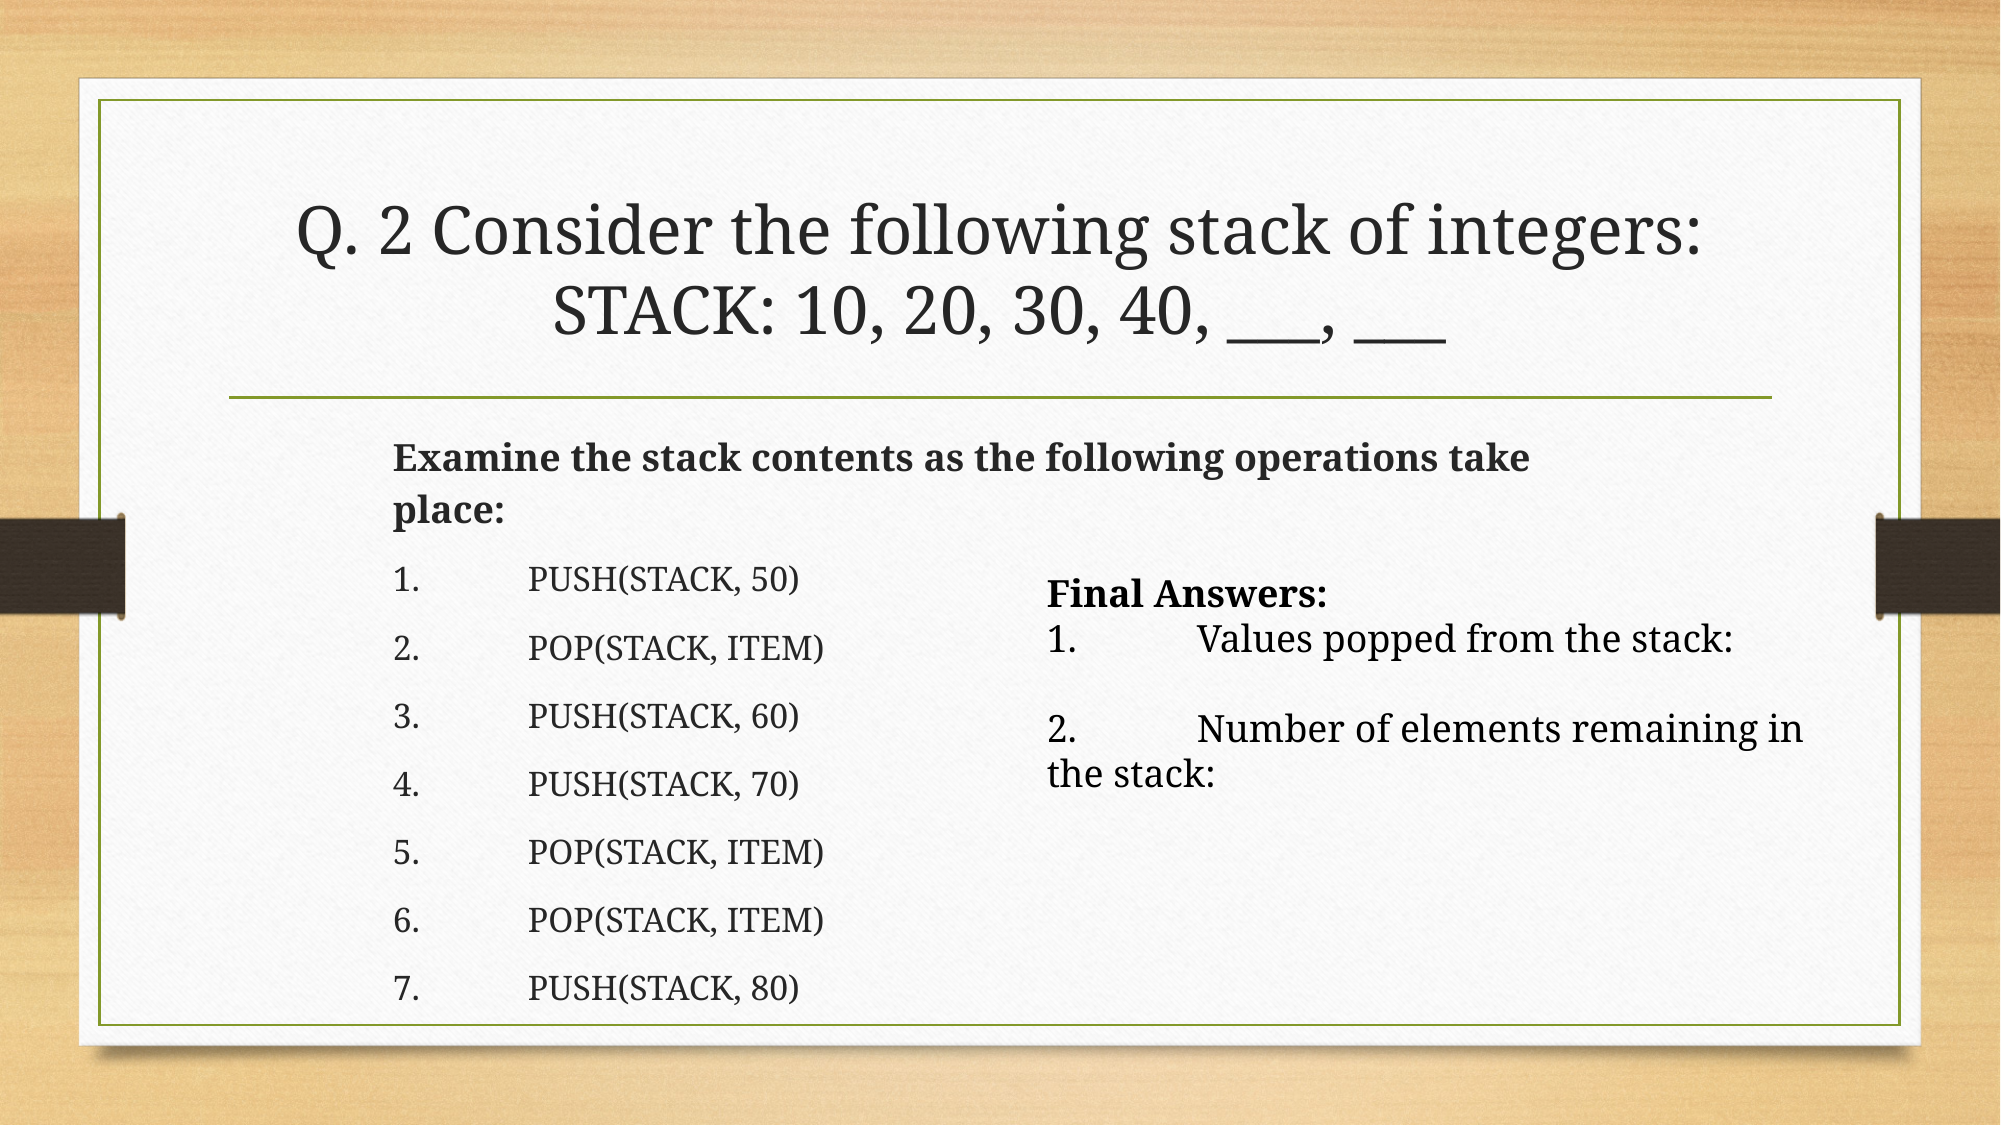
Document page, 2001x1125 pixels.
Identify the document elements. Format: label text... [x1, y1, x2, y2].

picture [0, 0, 2001, 1125]
text_box Final Answers: 1. Values popped from the stack: 2. Number of elements remaining in the stack: [1032, 562, 1856, 848]
list Examine the stack contents as the following operations take place: 1. PUSH(STACK, 50) 2. POP(STACK, ITEM) 3. PUSH(STACK, 60) 4. PUSH(STACK, 70) 5. POP(STACK, ITEM) 6. POP(STACK, ITEM) 7. PUSH(STACK, 80) [377, 419, 1646, 1021]
title Q. 2 Consider the following stack of integers: STACK: 10, 20, 30, 40, ___, ___ [212, 161, 1788, 375]
